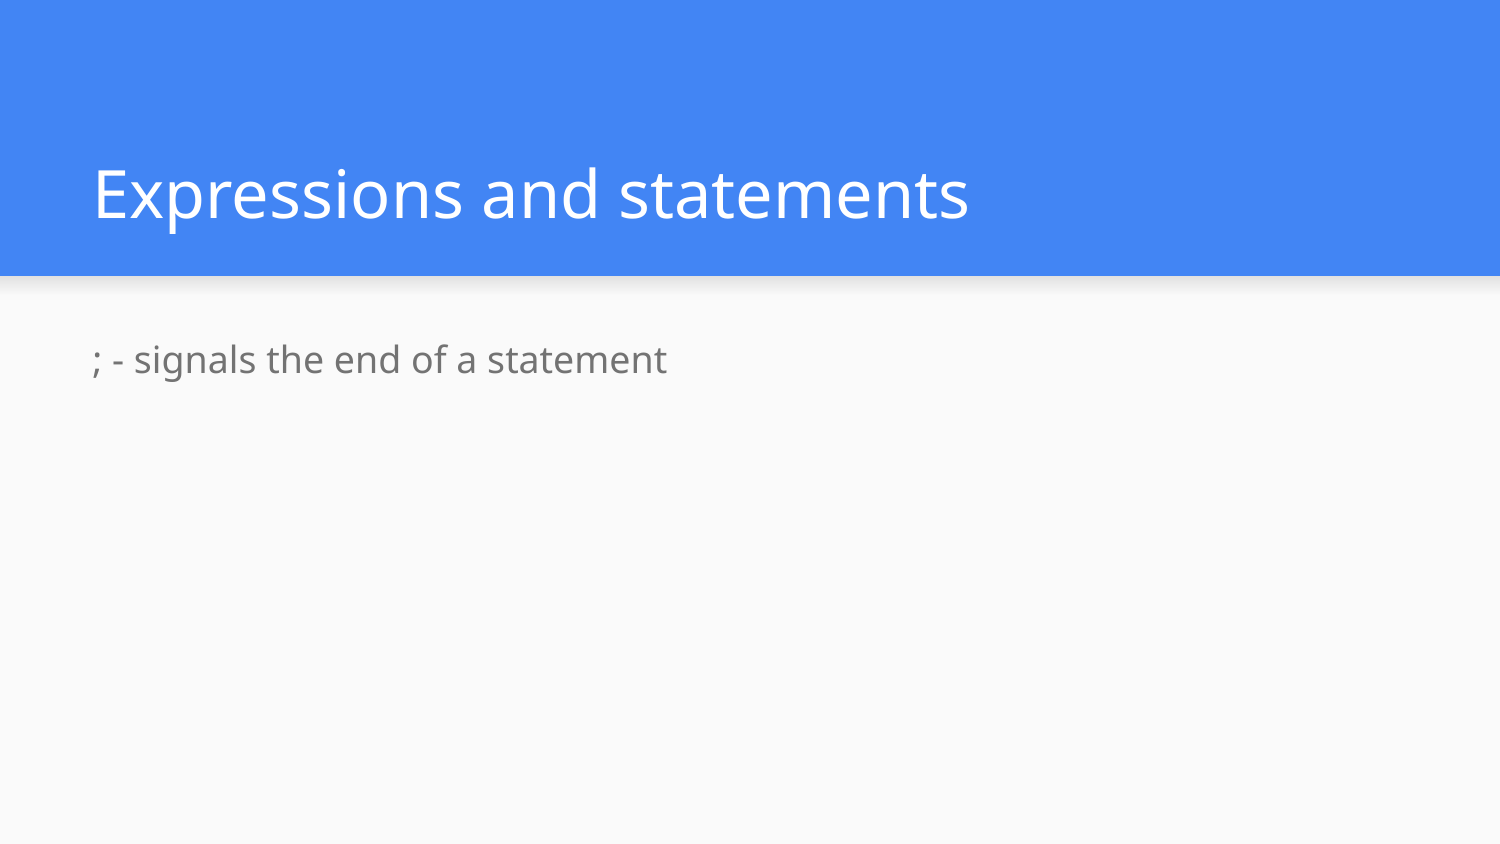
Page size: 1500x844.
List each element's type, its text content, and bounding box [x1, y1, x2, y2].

list ; - signals the end of a statement [77, 314, 1427, 760]
title Expressions and statements [77, 121, 1427, 248]
